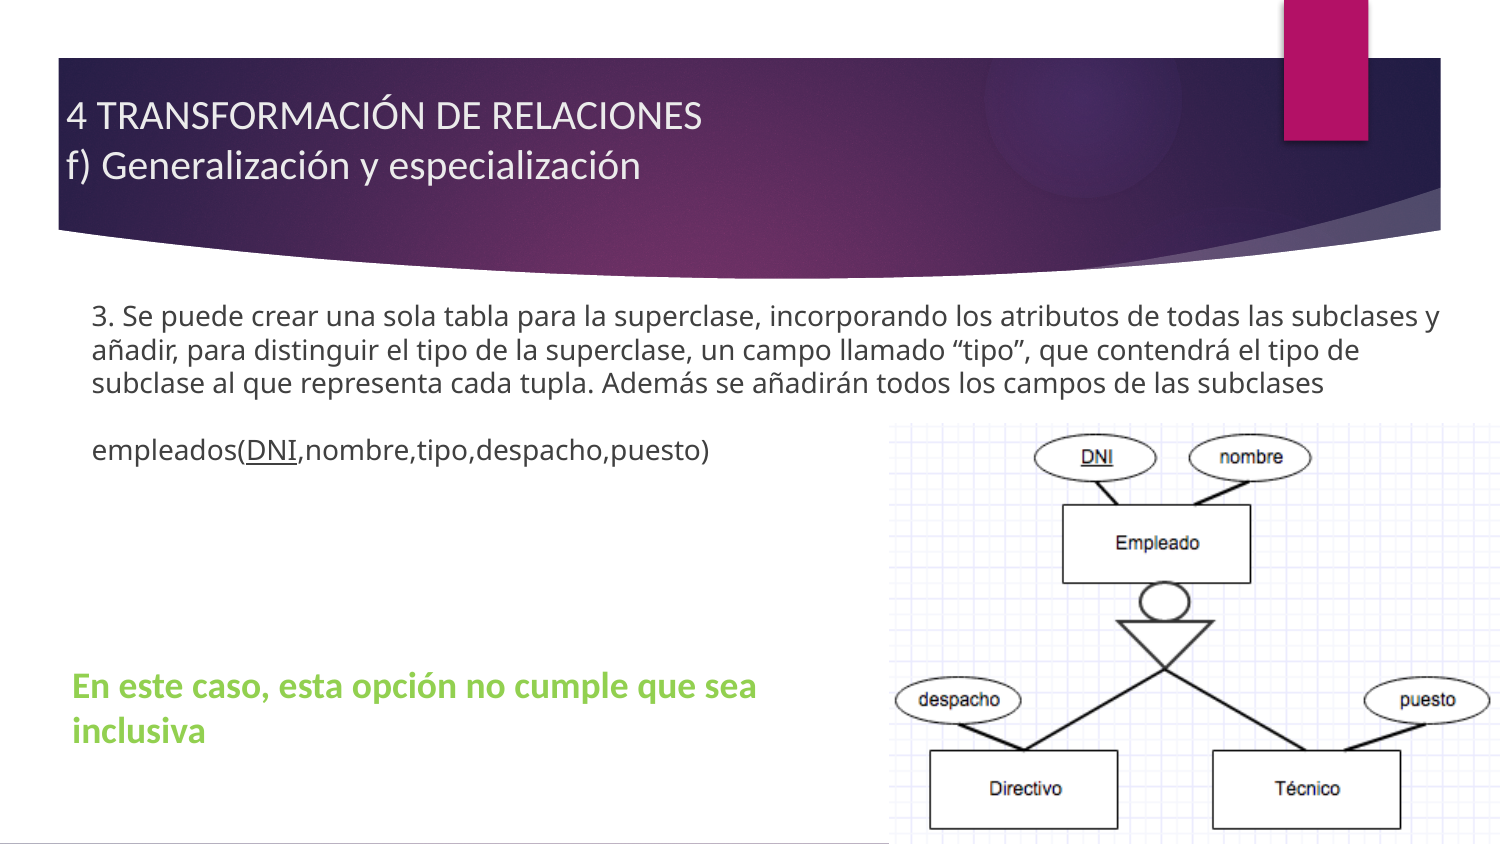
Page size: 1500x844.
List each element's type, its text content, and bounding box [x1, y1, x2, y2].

list 3. Se puede crear una sola tabla para la superclase, incorporando los atributos de todas las subclases y añadir, para distinguir el tipo de la superclase, un campo llamado “tipo”, que contendrá el tipo de subclase al que representa cada tupla. Además se añadirán todos los campos de las subclases empleados(DNI,nombre,tipo,despacho,puesto) [76, 283, 1475, 844]
title 4 TRANSFORMACIÓN DE RELACIONES f) Generalización y especialización [51, 72, 1449, 167]
picture [888, 423, 1500, 844]
text_box En este caso, esta opción no cumple que sea inclusiva [56, 646, 821, 749]
